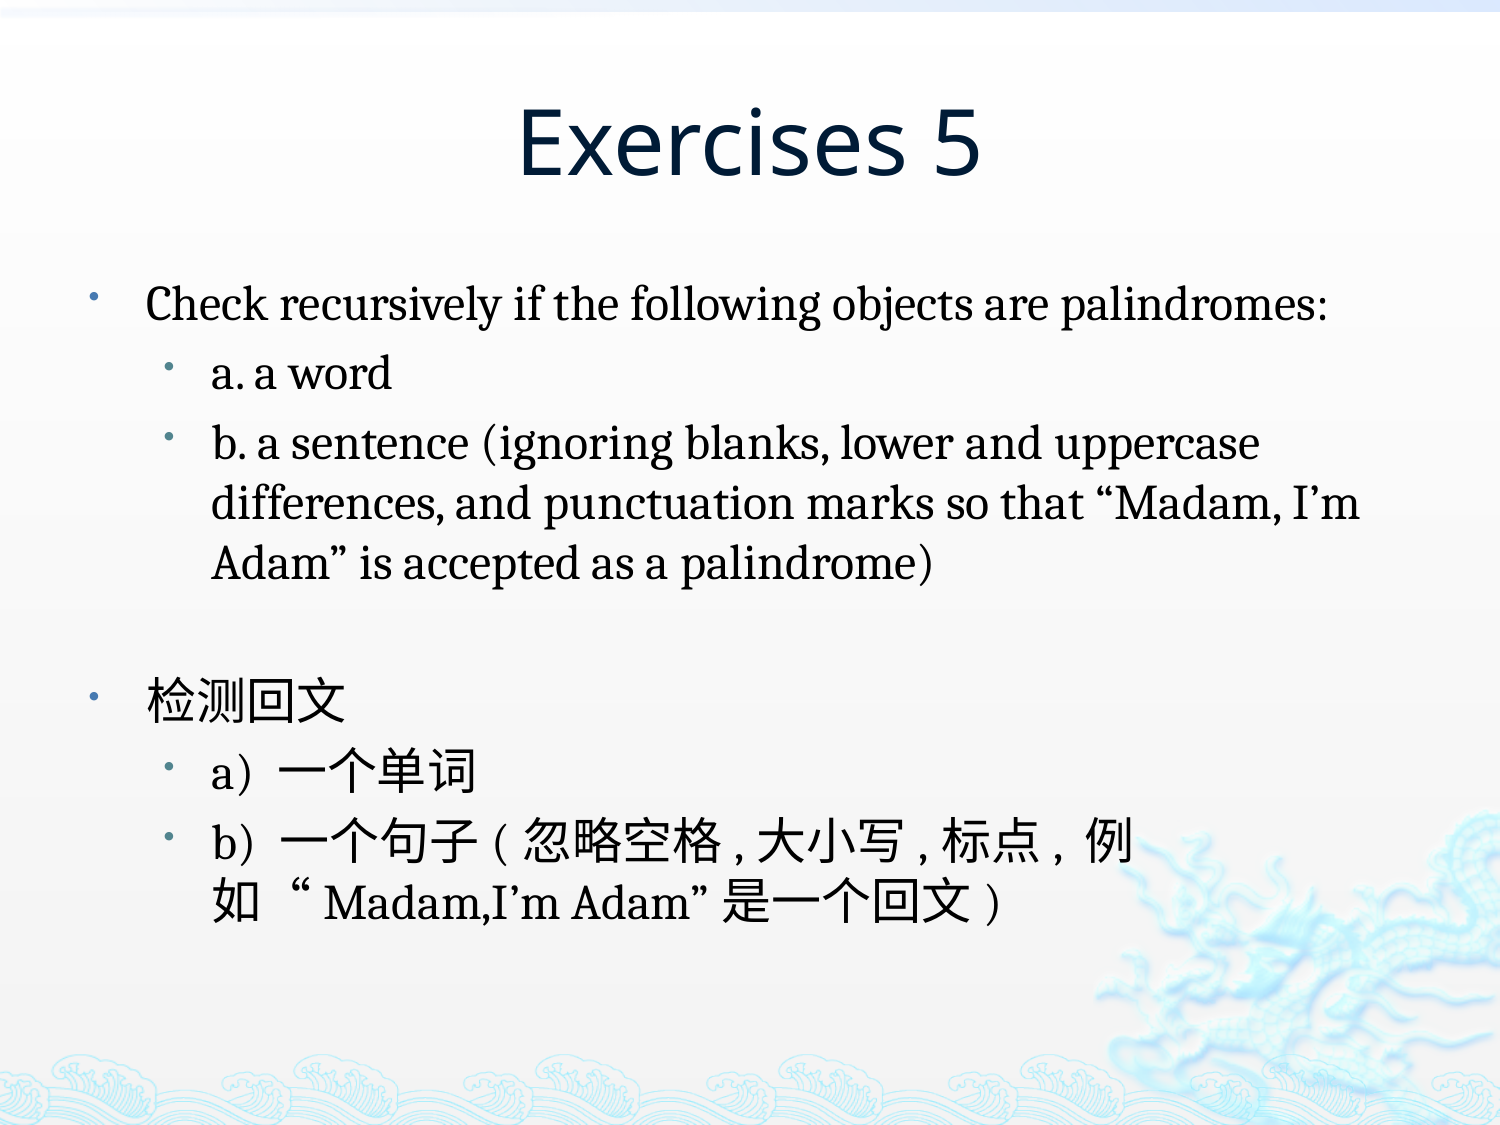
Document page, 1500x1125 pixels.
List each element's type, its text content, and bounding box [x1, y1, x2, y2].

list Check recursively if the following objects are palindromes: a. a word b. a sentence (ignoring blanks, lower and uppercase differences, and punctuation marks so that “Madam, I’m Adam” is accepted as a palindrome) 检测回文 a) 一个单词 b) 一个句子(忽略空格,大小写,标点, 例如“Madam,I’m Adam”是一个回文) [75, 262, 1425, 1005]
title Exercises 5 [75, 45, 1425, 233]
